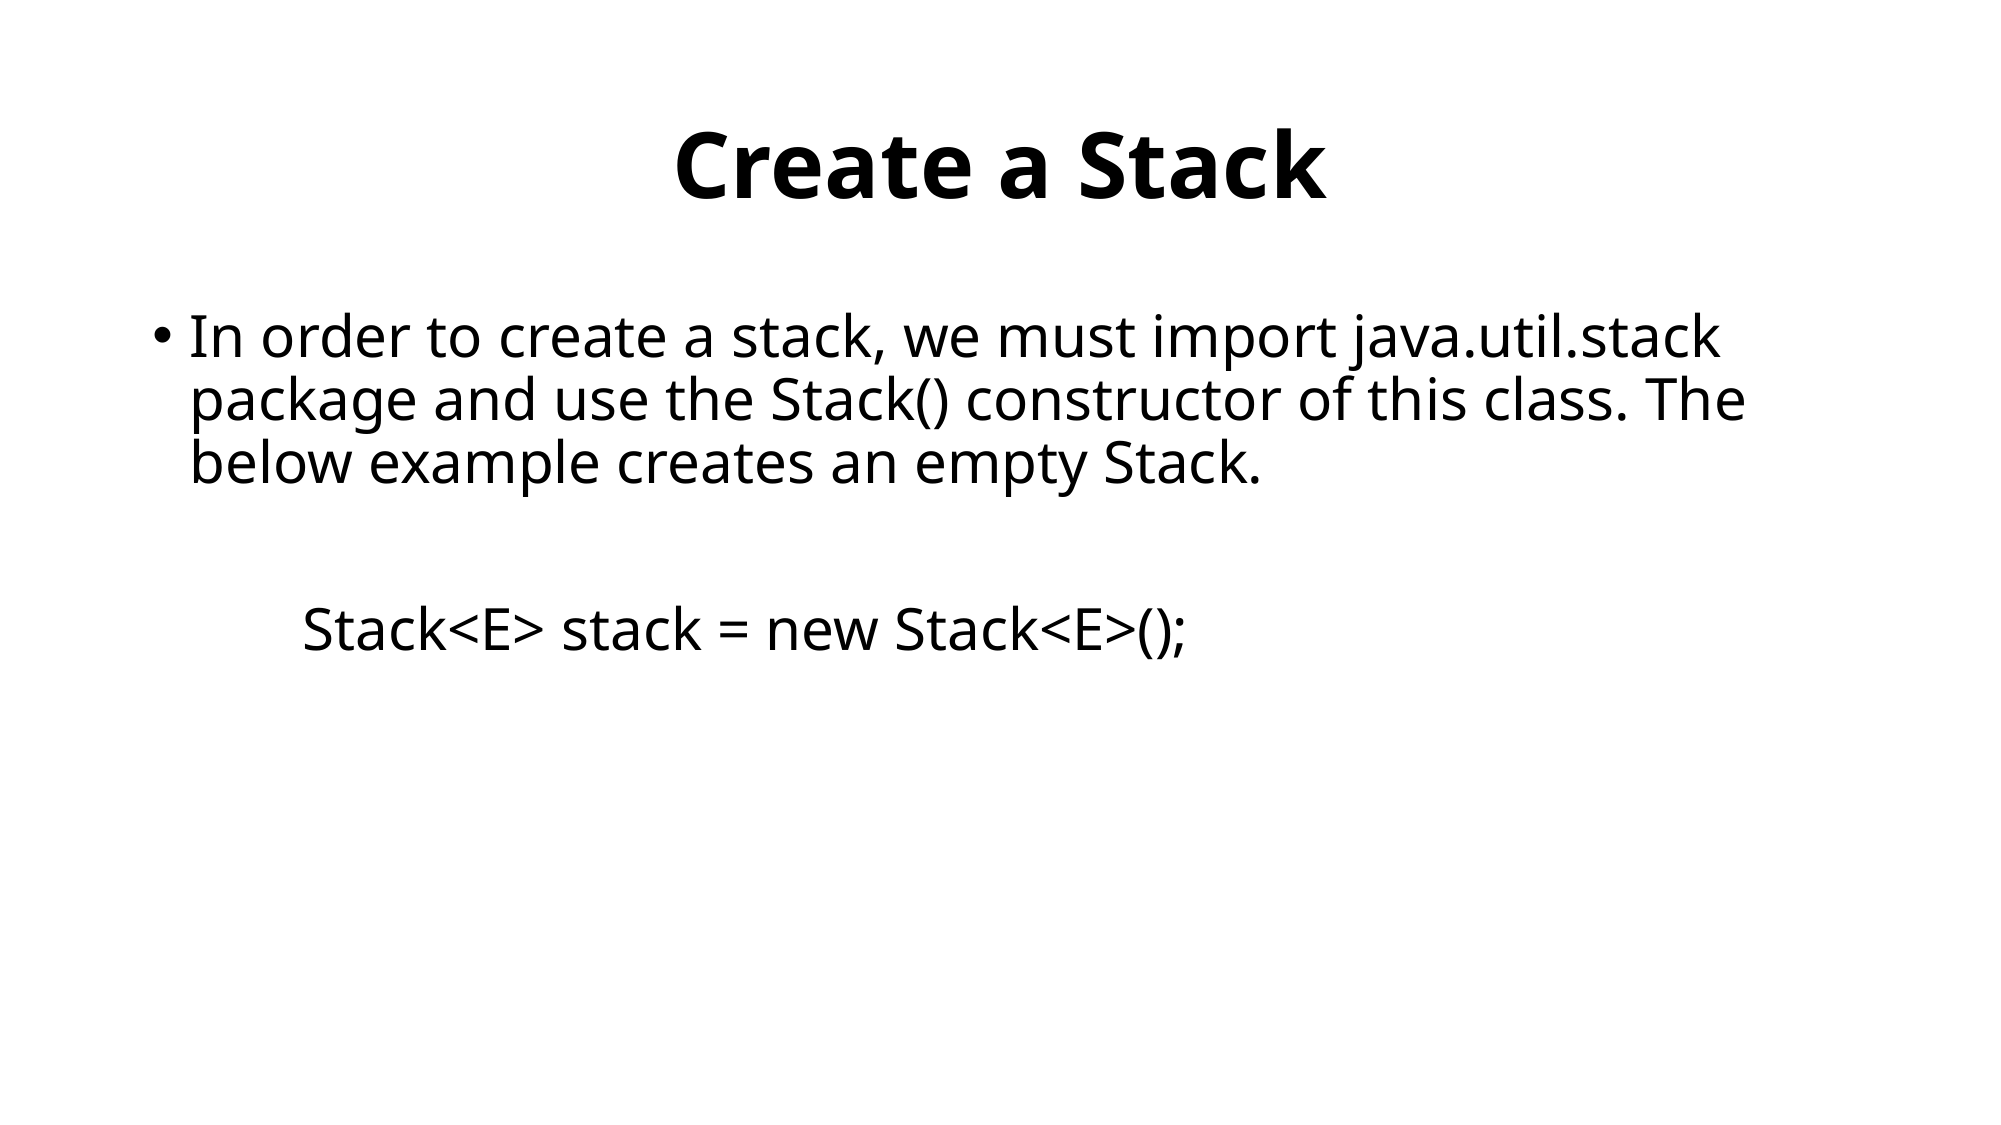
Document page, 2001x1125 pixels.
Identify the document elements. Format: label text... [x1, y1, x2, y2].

list In order to create a stack, we must import java.util.stack package and use the Stack() constructor of this class. The below example creates an empty Stack. Stack<E> stack = new Stack<E>(); [137, 299, 1863, 1014]
title Create a Stack [137, 59, 1863, 278]
